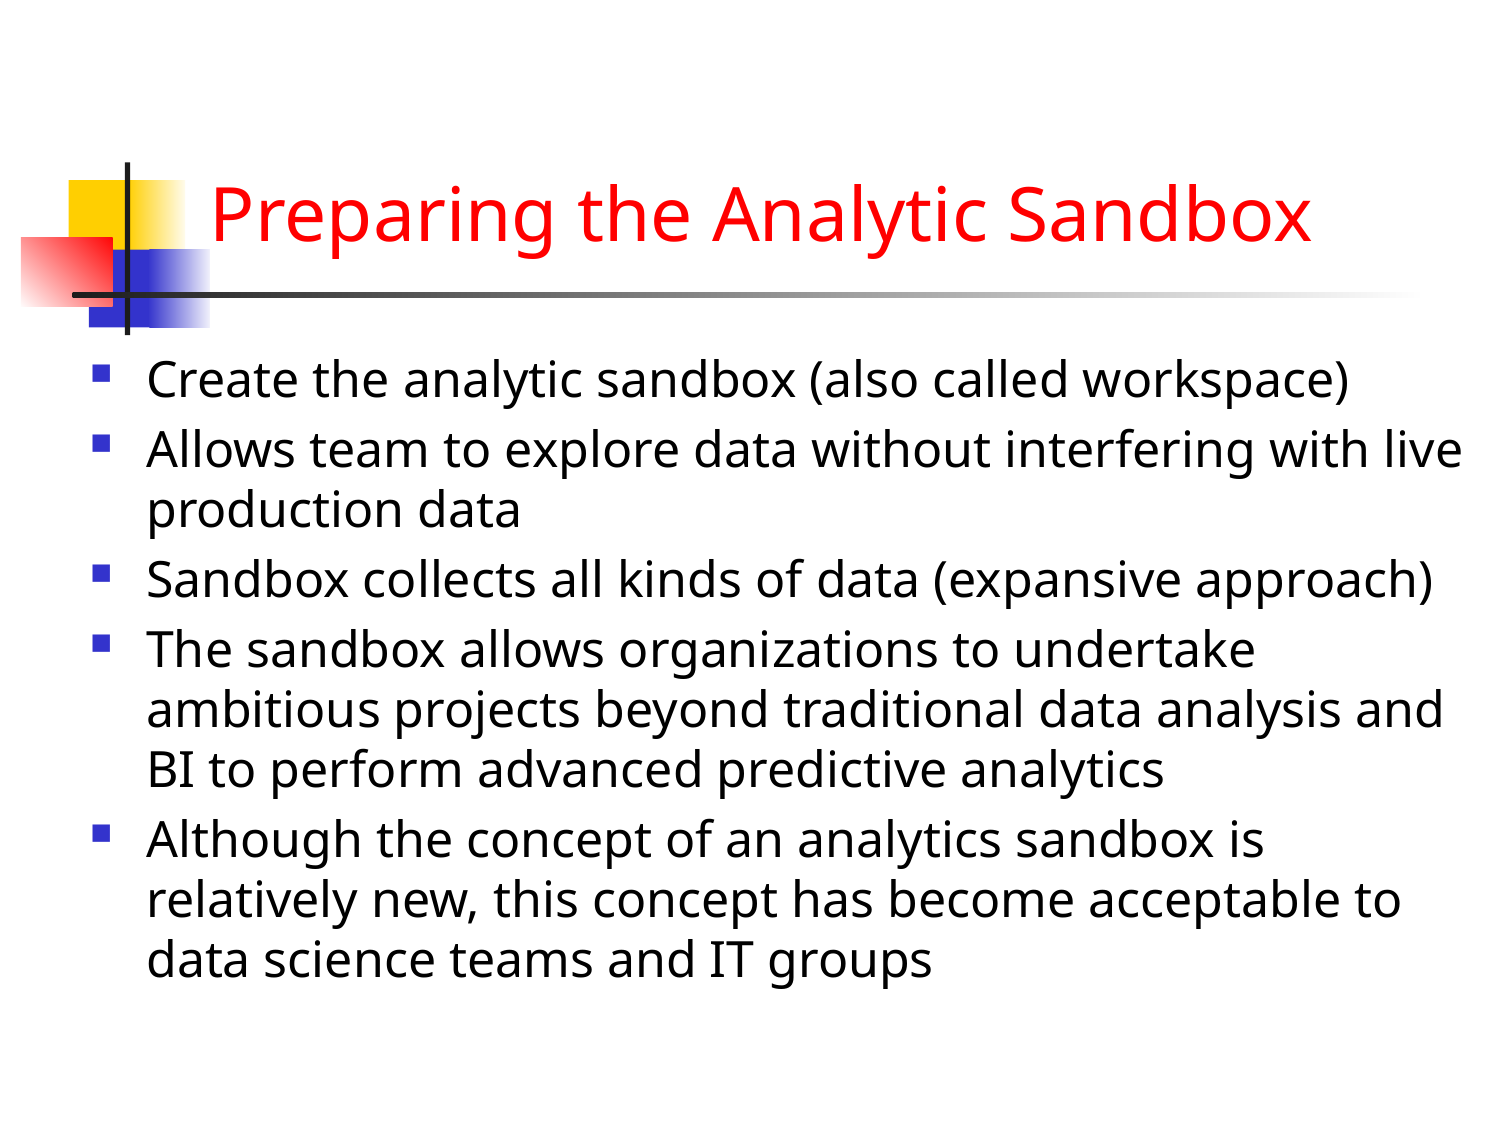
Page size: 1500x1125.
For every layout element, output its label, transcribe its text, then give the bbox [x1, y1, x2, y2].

list Create the analytic sandbox (also called workspace) Allows team to explore data without interfering with live production data Sandbox collects all kinds of data (expansive approach) The sandbox allows organizations to undertake ambitious projects beyond traditional data analysis and BI to perform advanced predictive analytics Although the concept of an analytics sandbox is relatively new, this concept has become acceptable to data science teams and IT groups [74, 339, 1500, 1016]
title Preparing the Analytic Sandbox [187, 163, 1337, 265]
